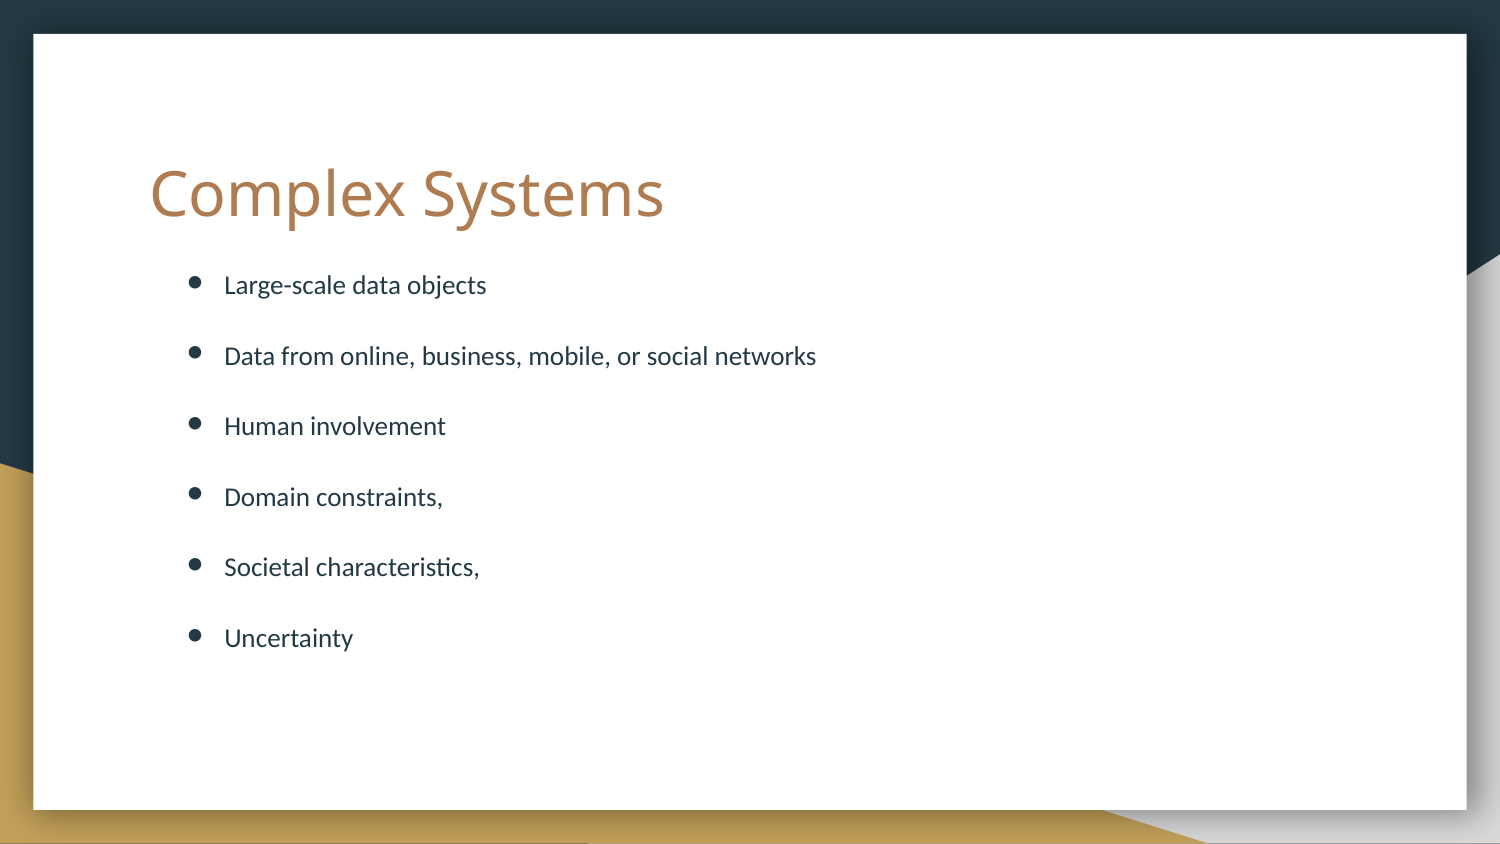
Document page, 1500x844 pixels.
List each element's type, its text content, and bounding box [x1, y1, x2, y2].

list Large-scale data objects Data from online, business, mobile, or social networks Human involvement Domain constraints, Societal characteristics, Uncertainty [134, 247, 1366, 687]
title Complex Systems [134, 138, 1366, 247]
